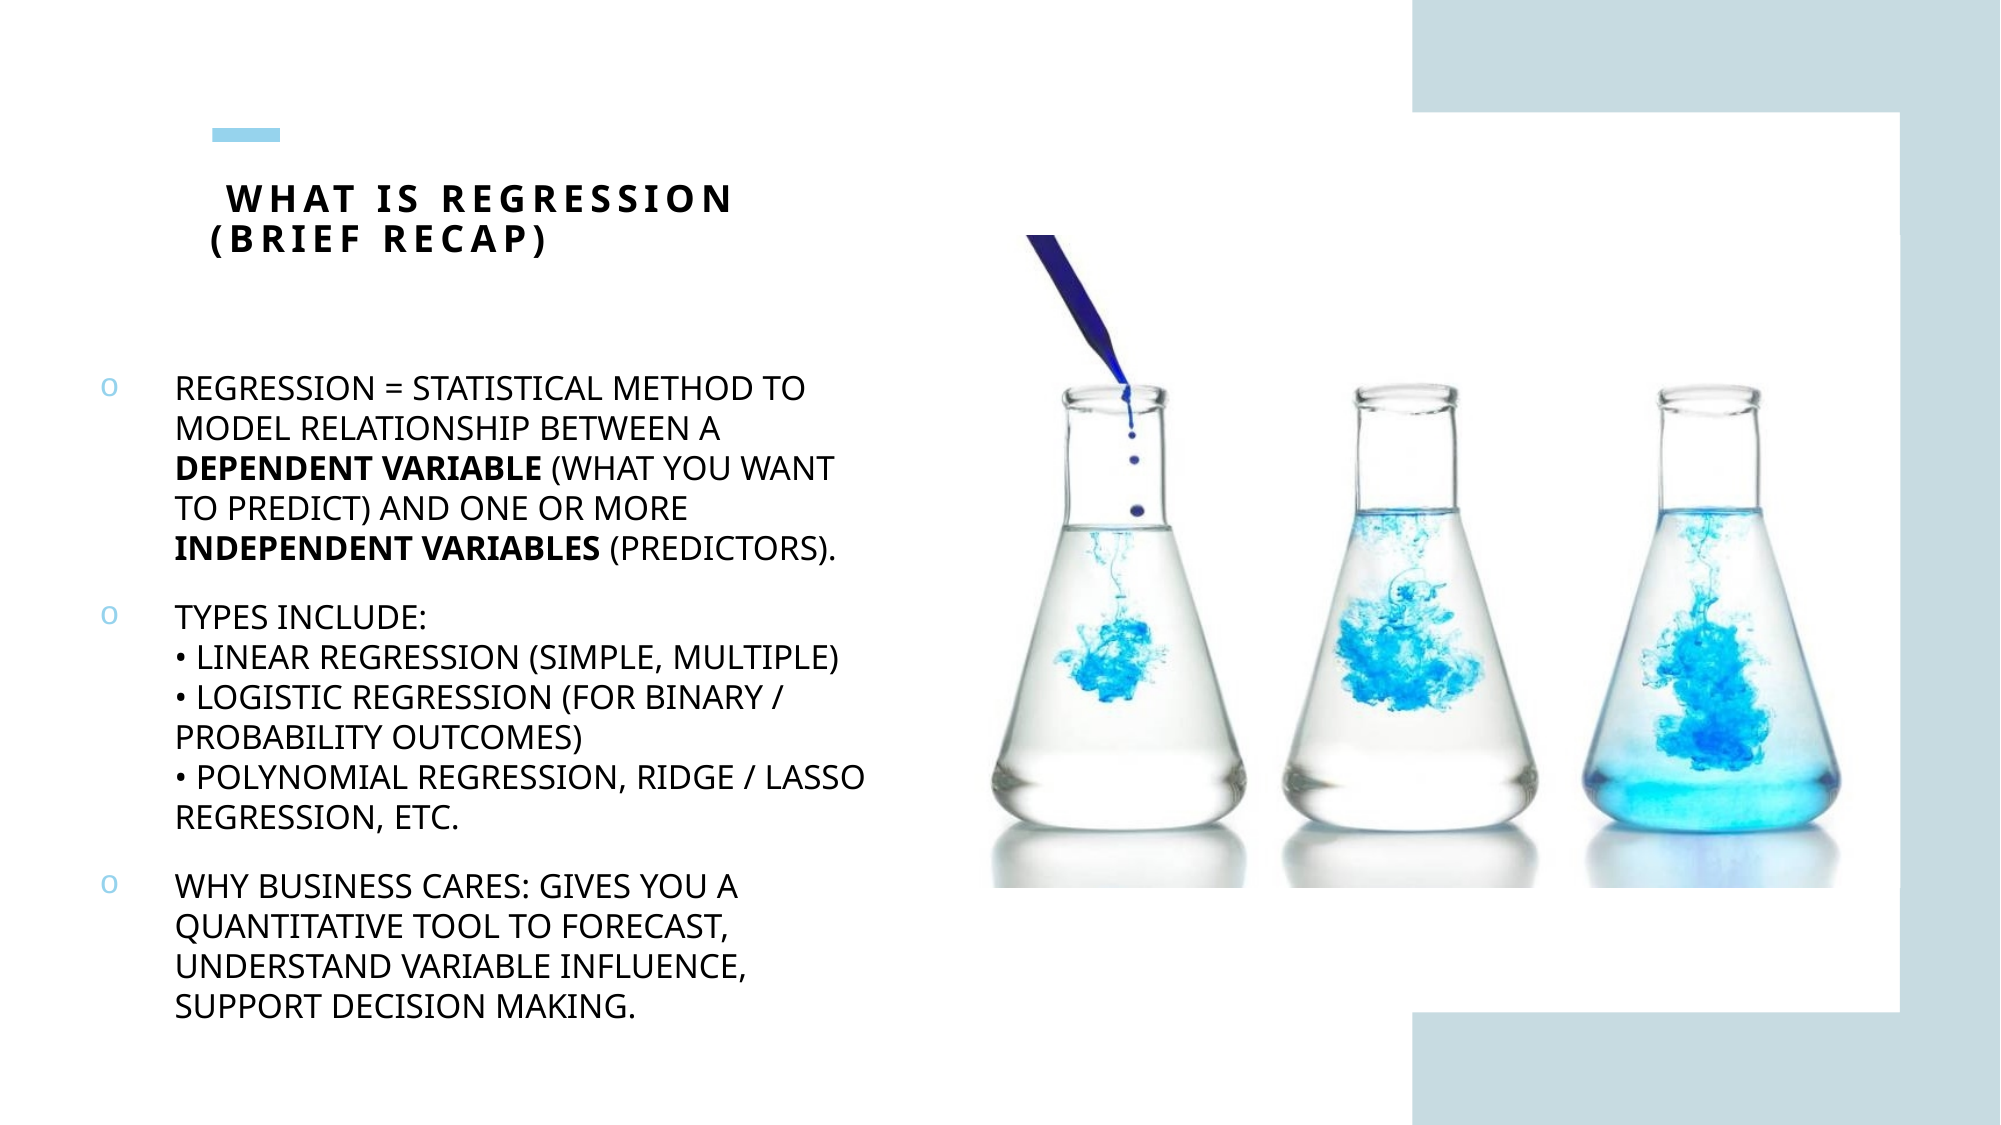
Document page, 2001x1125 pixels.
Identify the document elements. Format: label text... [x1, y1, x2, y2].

picture [932, 235, 1901, 888]
title What is Regression (Brief Recap) [210, 179, 885, 367]
list Regression = statistical method to model relationship between a dependent variable (what you want to predict) and one or more independent variables (predictors). Types include: • Linear Regression (simple, multiple) • Logistic Regression (for binary / probability outcomes) • Polynomial regression, Ridge / Lasso regression, etc. Why business cares: gives you a quantitative tool to forecast, understand variable influence, support decision making. [99, 367, 885, 1020]
